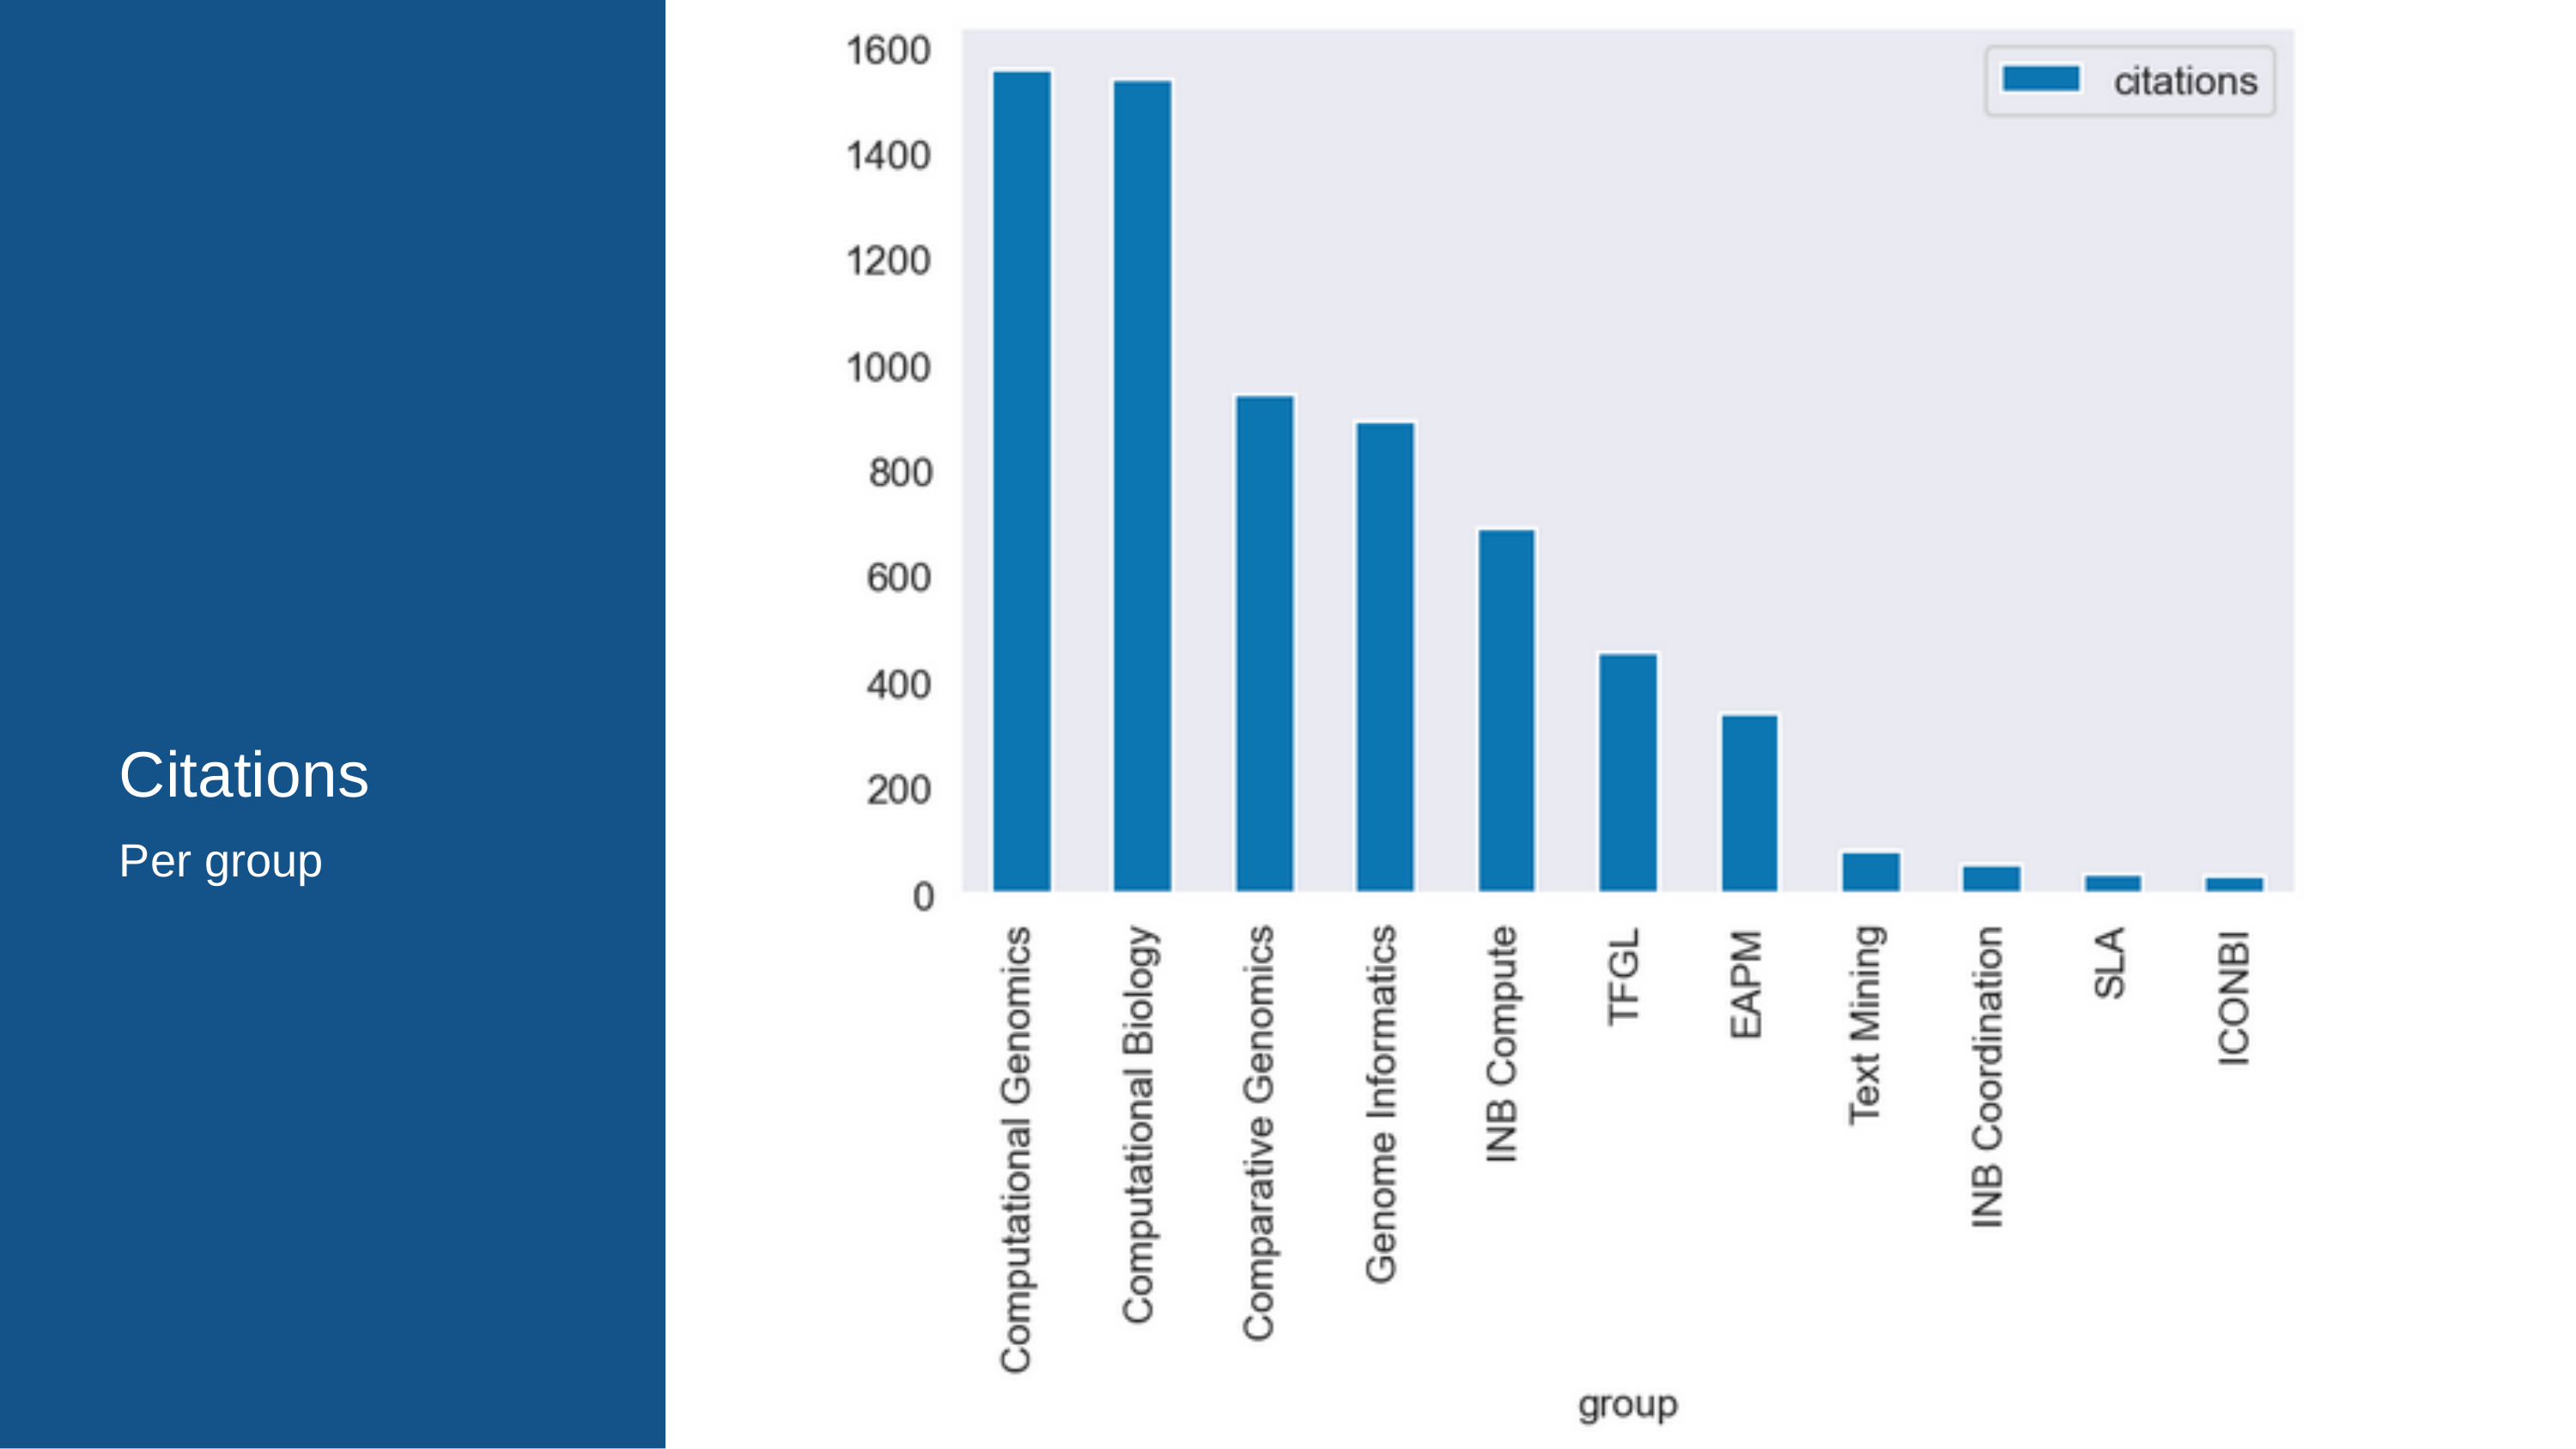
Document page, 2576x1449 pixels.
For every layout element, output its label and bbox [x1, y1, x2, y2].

picture [819, 0, 2324, 1444]
text_box [118, 708, 814, 870]
text_box [0, 0, 665, 1449]
